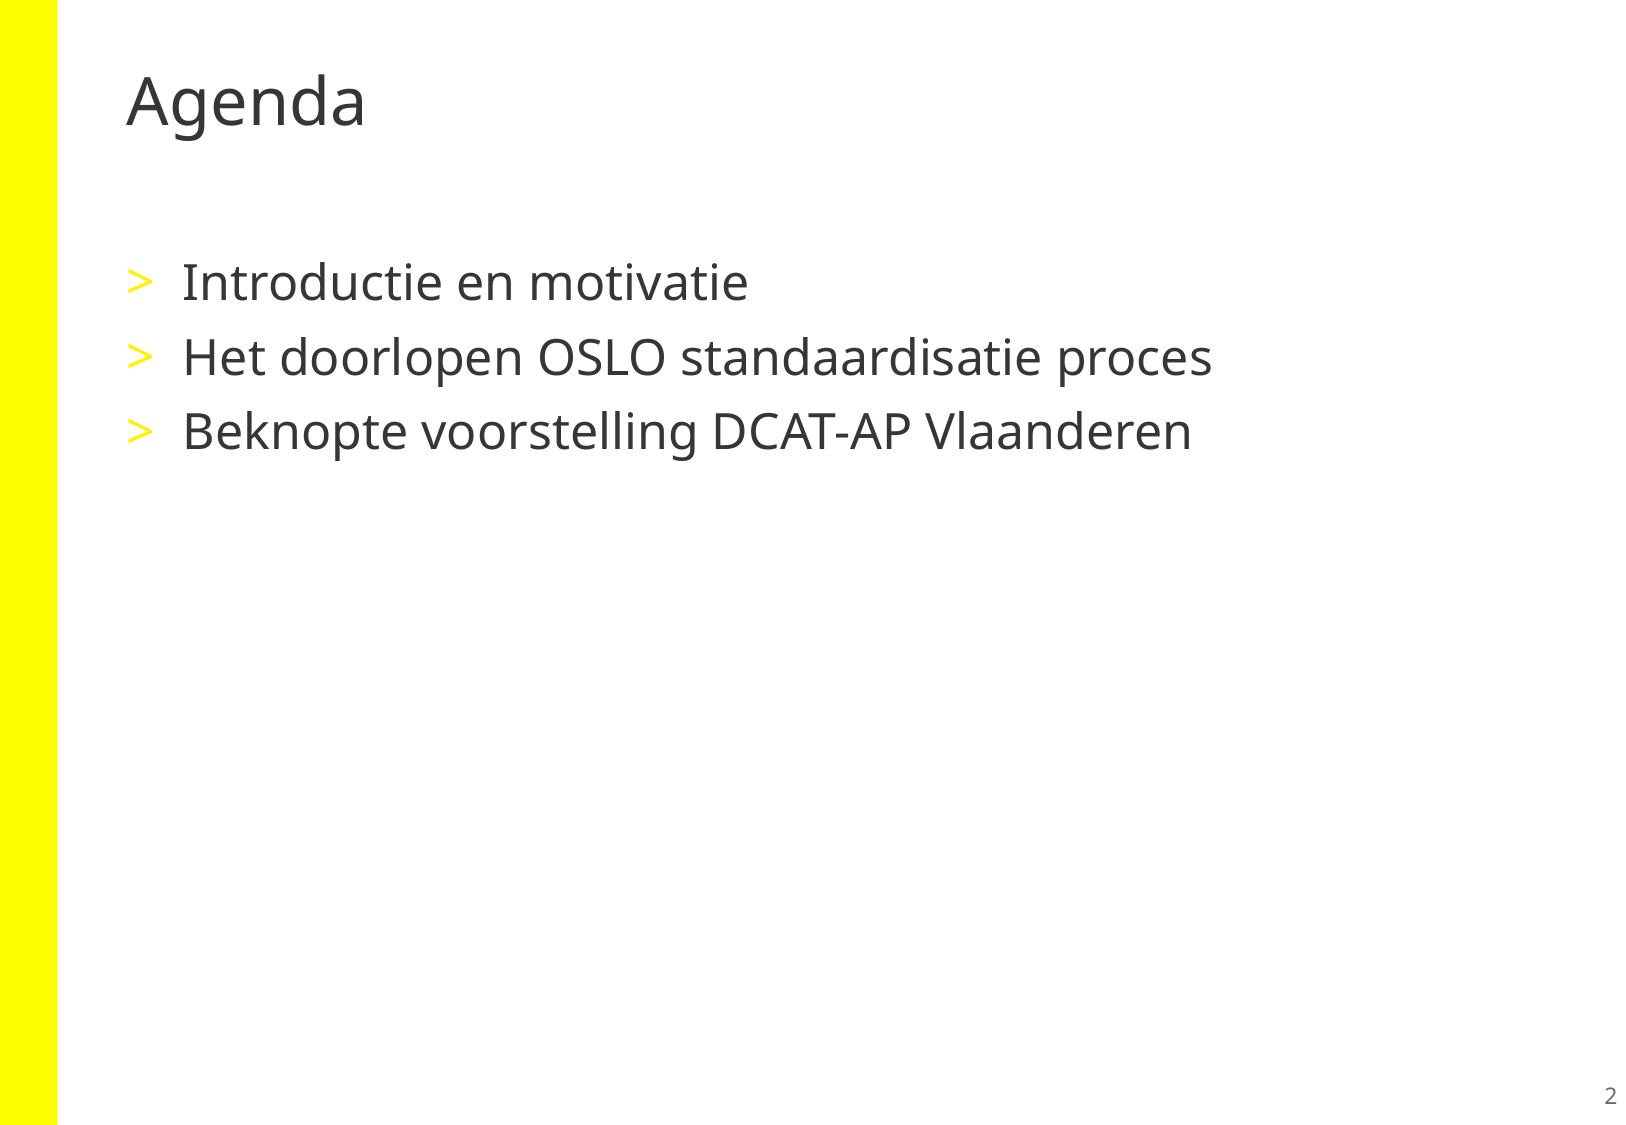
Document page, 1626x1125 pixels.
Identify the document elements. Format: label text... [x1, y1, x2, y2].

list Introductie en motivatie Het doorlopen OSLO standaardisatie proces Beknopte voorstelling DCAT-AP Vlaanderen [111, 243, 1514, 1063]
title Agenda [111, 59, 1514, 222]
slide_number 2 [1503, 1075, 1625, 1120]
